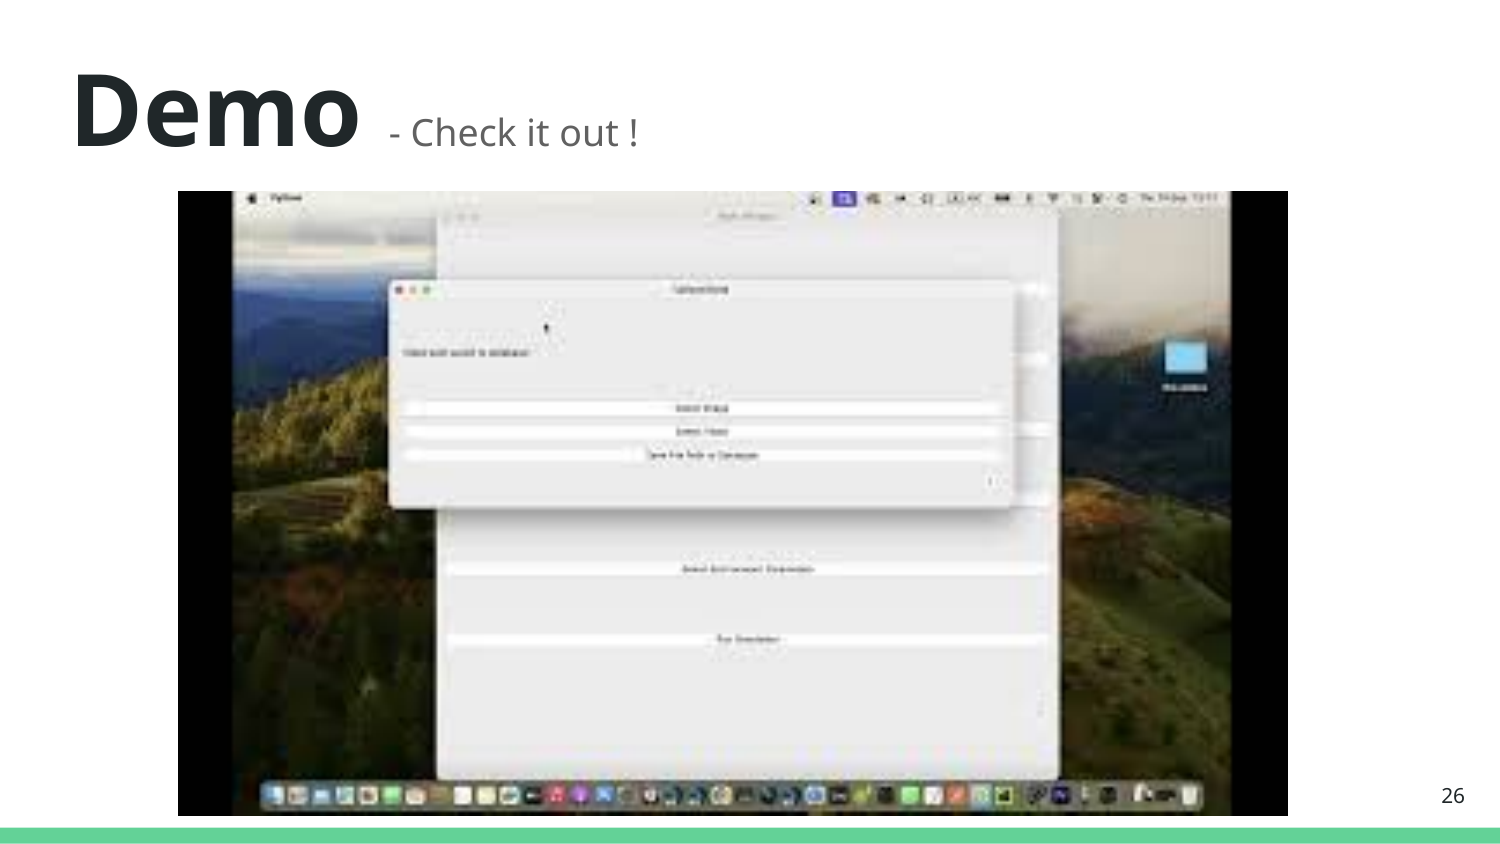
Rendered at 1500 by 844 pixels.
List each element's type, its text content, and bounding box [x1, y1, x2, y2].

slide_number ‹#› [1389, 764, 1480, 830]
picture [178, 191, 1289, 816]
title Demo - Check it out ! [51, 38, 658, 175]
